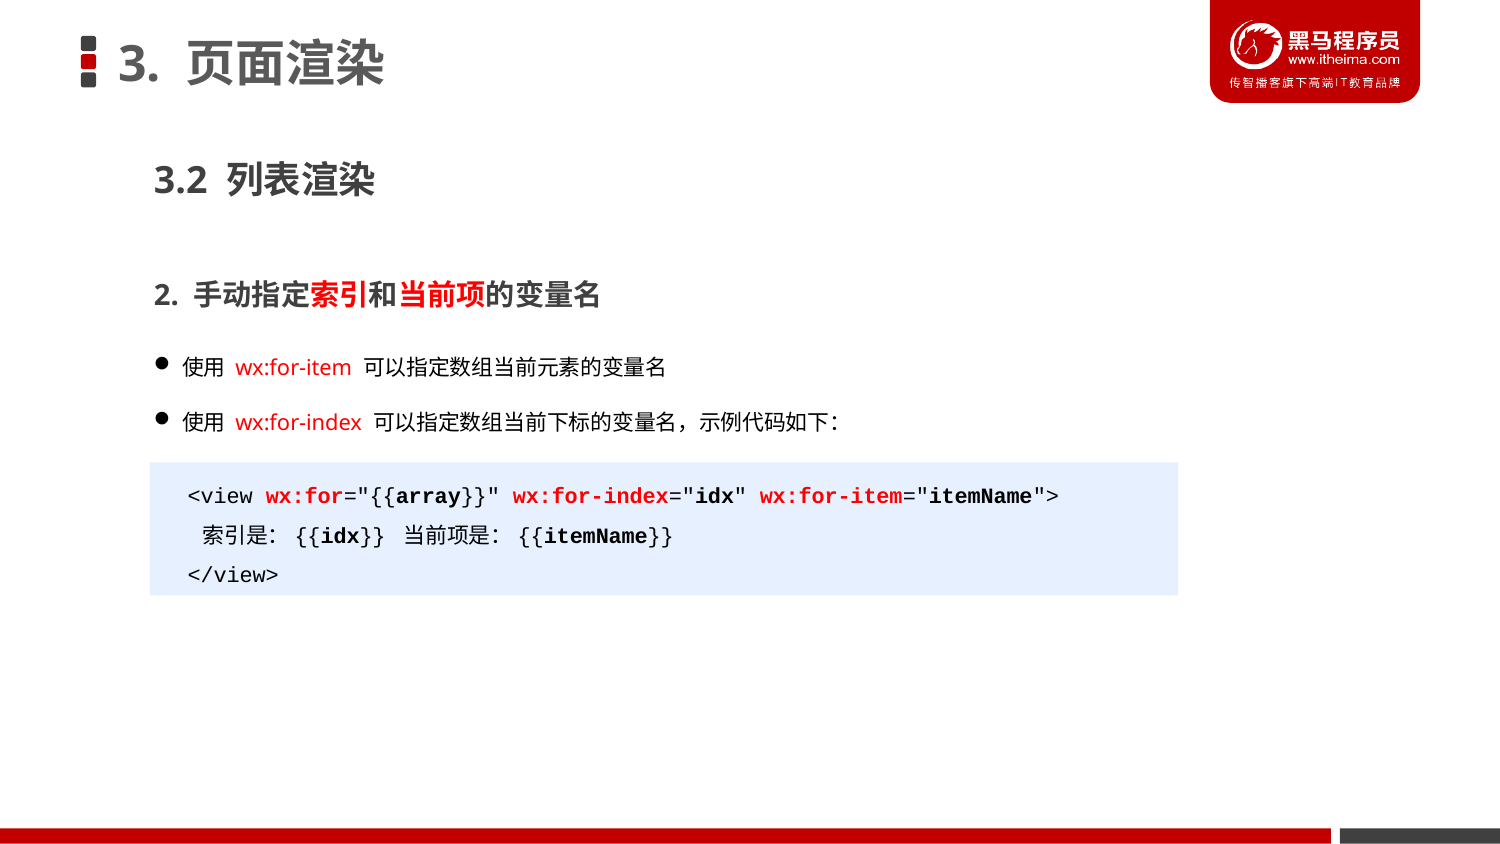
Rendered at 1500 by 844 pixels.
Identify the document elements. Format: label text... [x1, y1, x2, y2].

list 3.2 列表渲染 [139, 153, 1209, 243]
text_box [149, 461, 1179, 596]
picture [1211, 11, 1419, 97]
title 3. 页面渲染 [103, 0, 1209, 130]
list 使用 wx:for-item 可以指定数组当前元素的变量名 使用 wx:for-index 可以指定数组当前下标的变量名，示例代码如下： [139, 333, 1204, 449]
text_box 2. 手动指定索引和当前项的变量名 [139, 273, 1204, 320]
